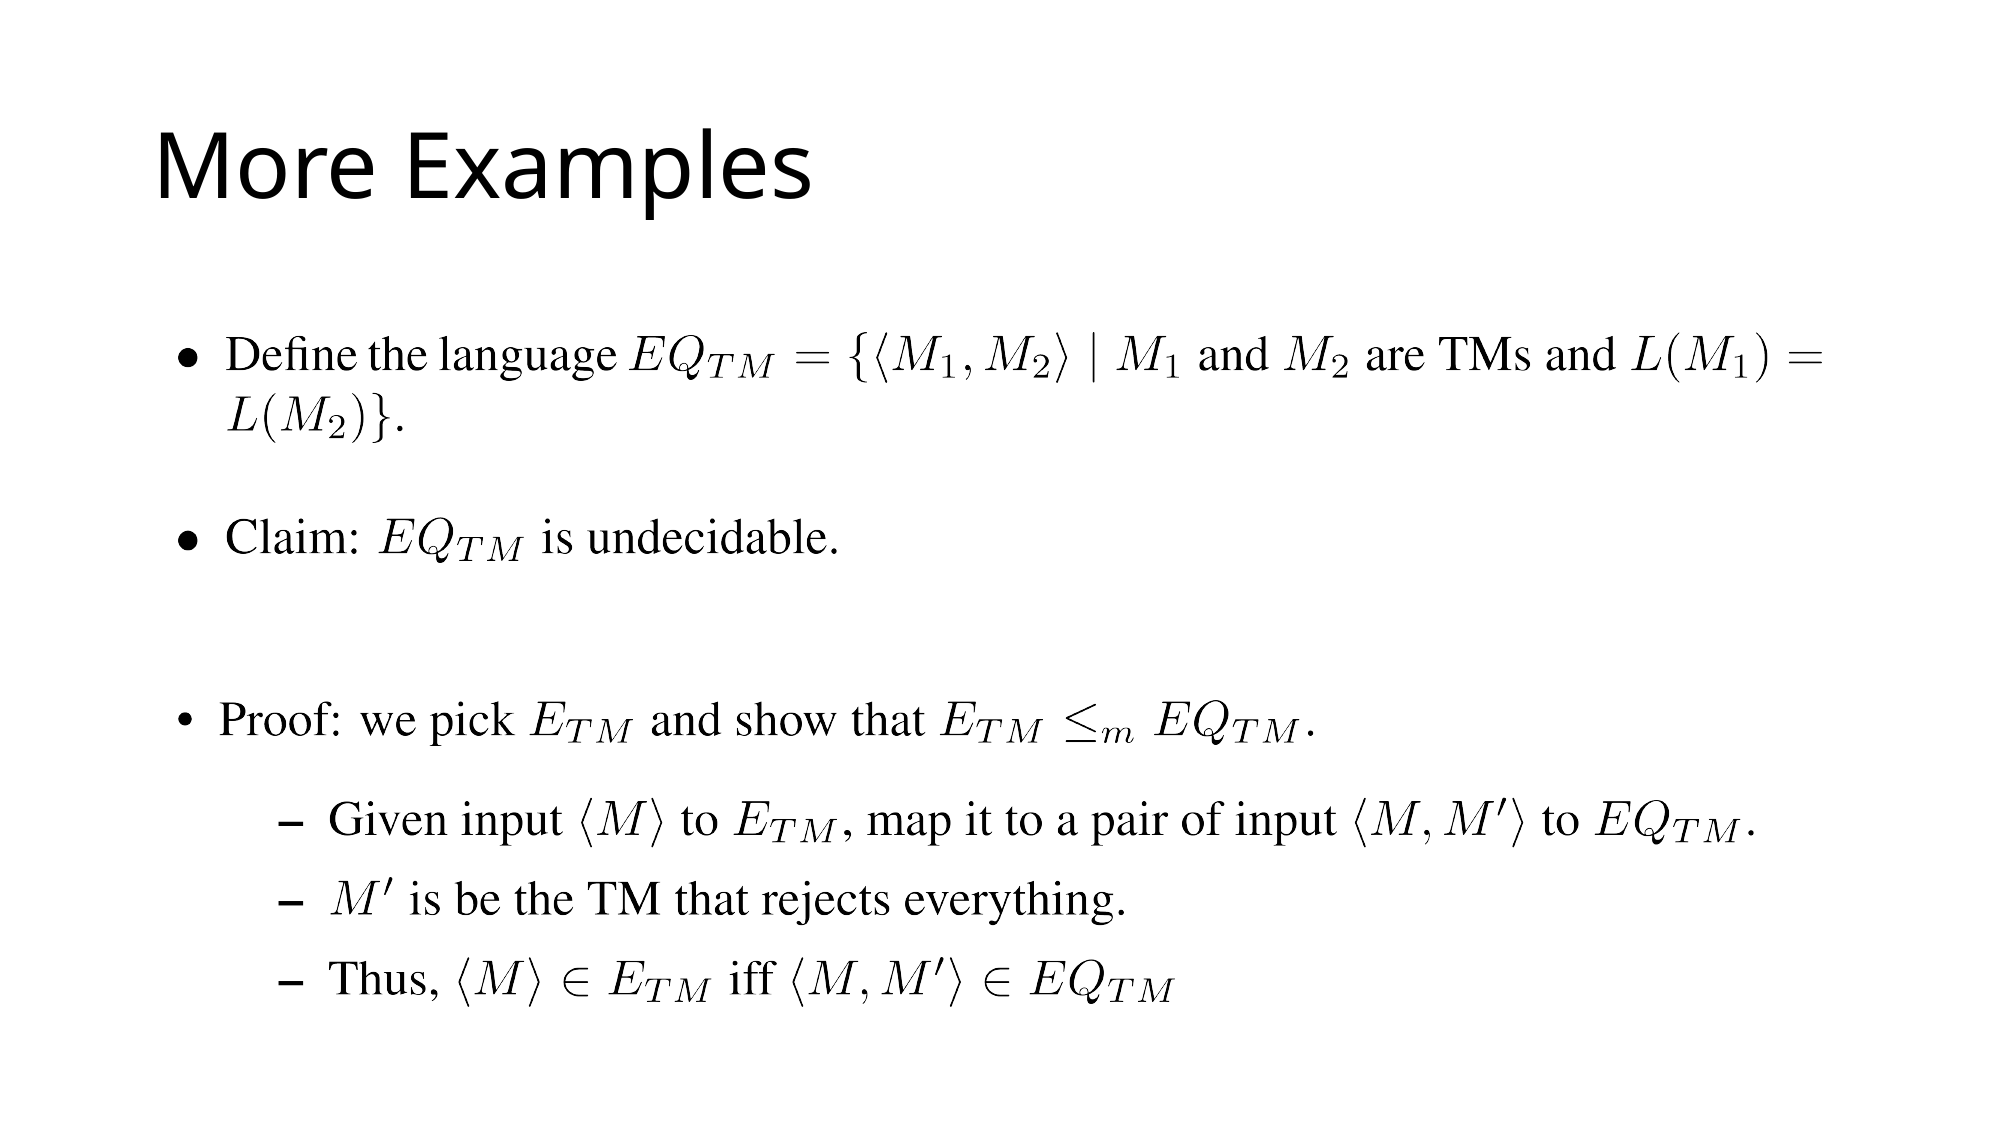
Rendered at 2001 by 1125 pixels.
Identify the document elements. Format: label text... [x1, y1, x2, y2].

picture [178, 332, 1822, 443]
picture [178, 517, 837, 563]
picture [178, 700, 1754, 1008]
title More Examples [137, 59, 1863, 278]
